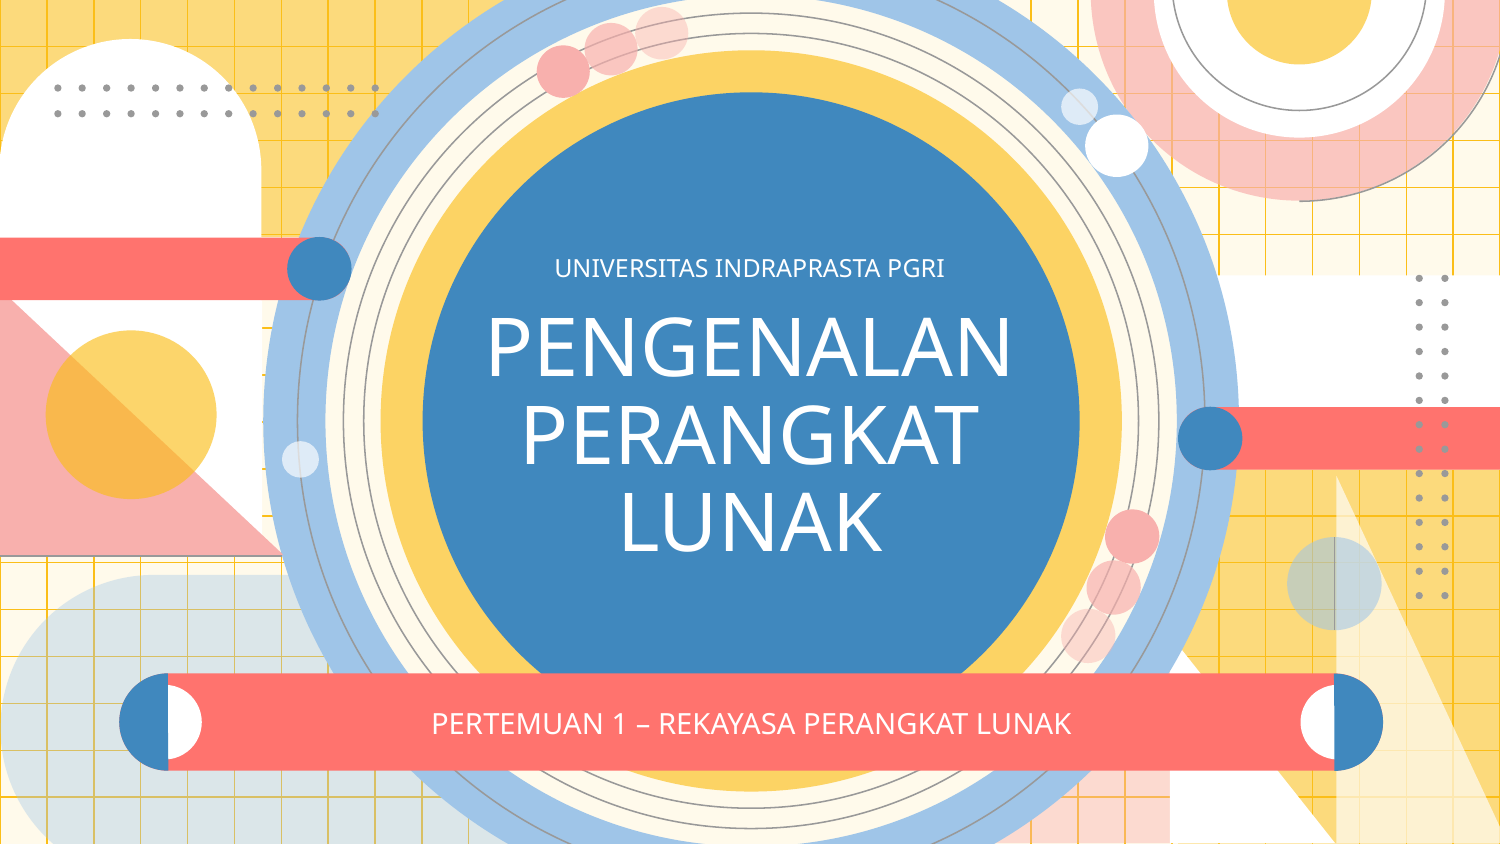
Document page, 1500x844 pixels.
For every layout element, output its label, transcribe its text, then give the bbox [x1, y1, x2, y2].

title PENGENALAN PERANGKAT LUNAK [464, 167, 1036, 237]
subtitle PERTEMUAN 1 – REKAYASA PERANGKAT LUNAK [353, 690, 1149, 771]
title PENGENALAN PERANGKAT LUNAK [464, 319, 1036, 690]
text_box UNIVERSITAS INDRAPRASTA PGRI [380, 237, 1120, 319]
